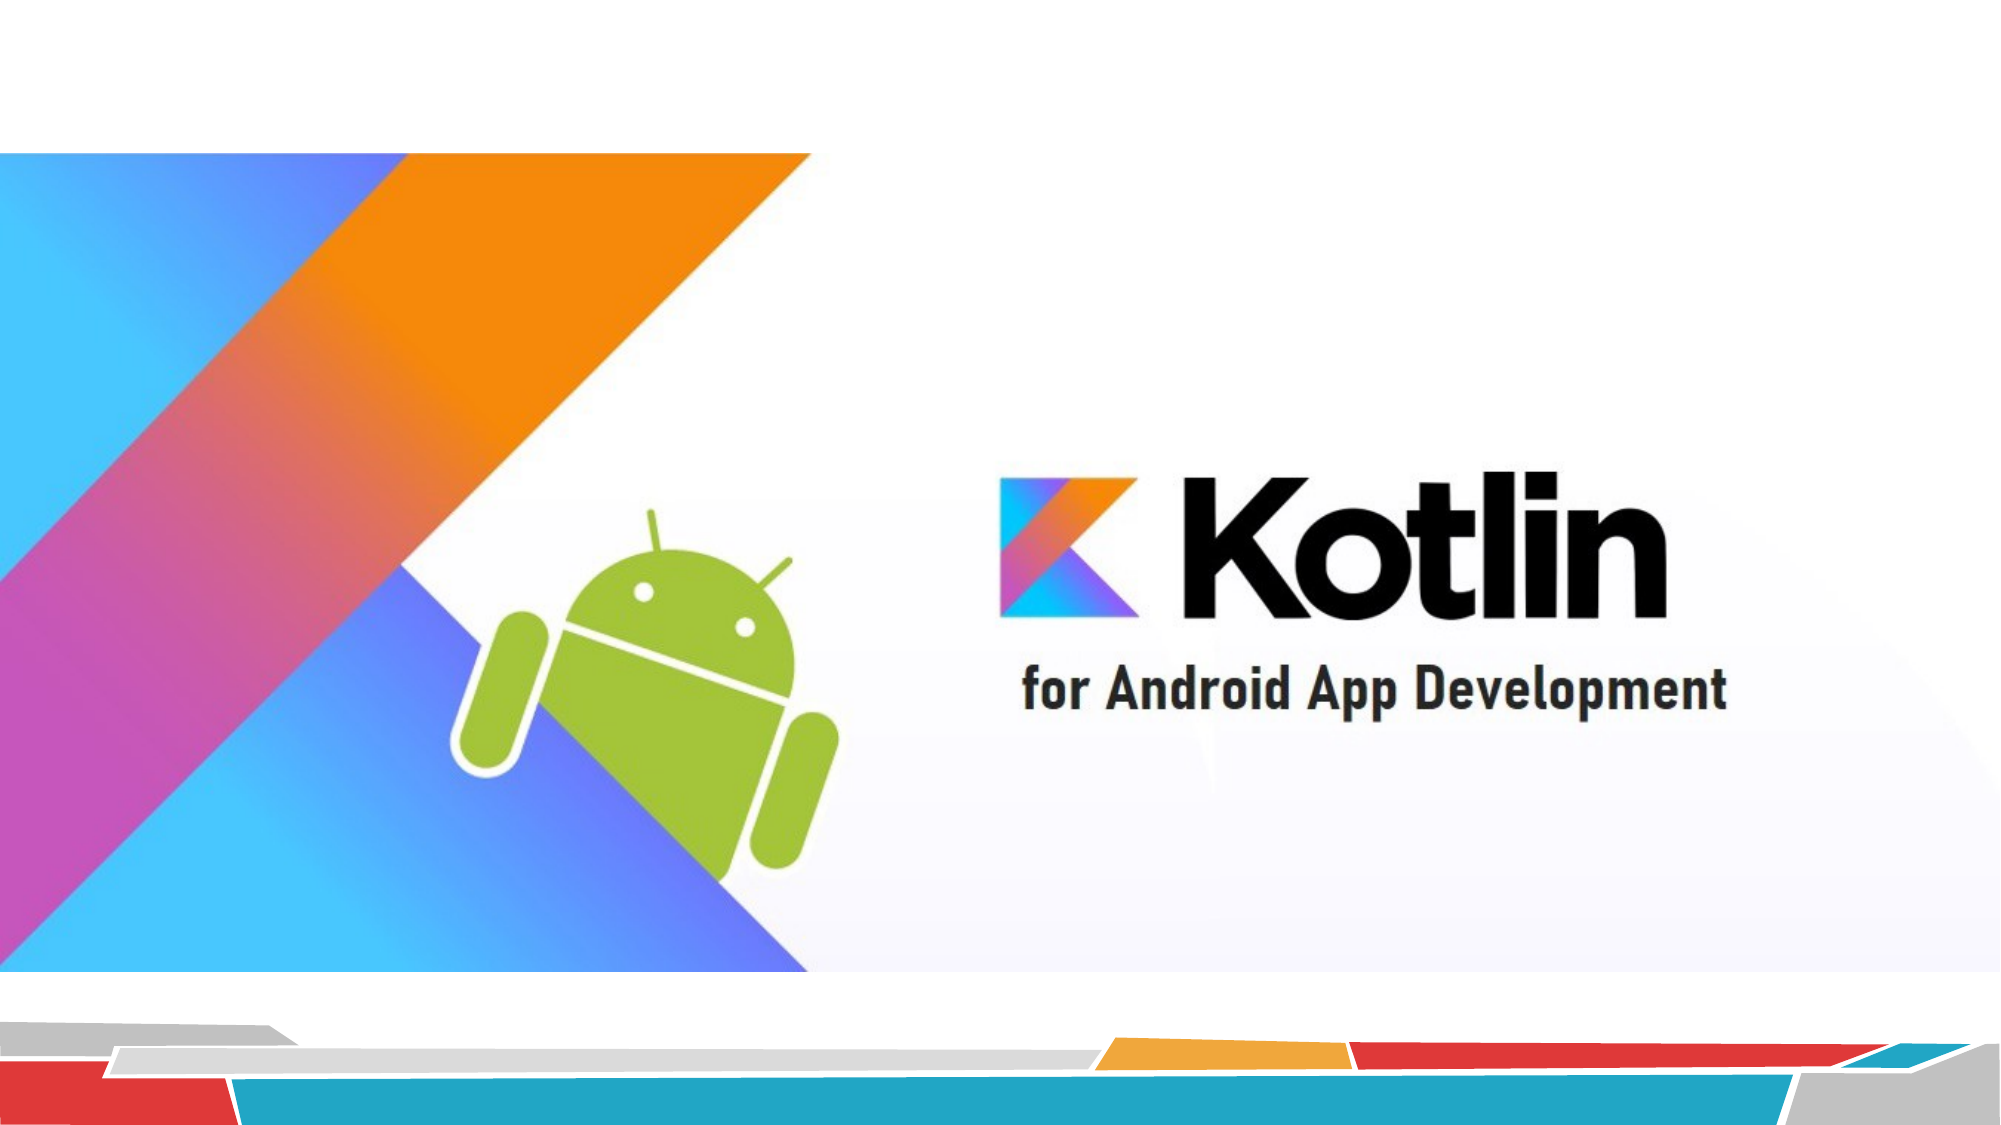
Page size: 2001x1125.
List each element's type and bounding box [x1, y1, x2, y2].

picture [0, 153, 2000, 972]
